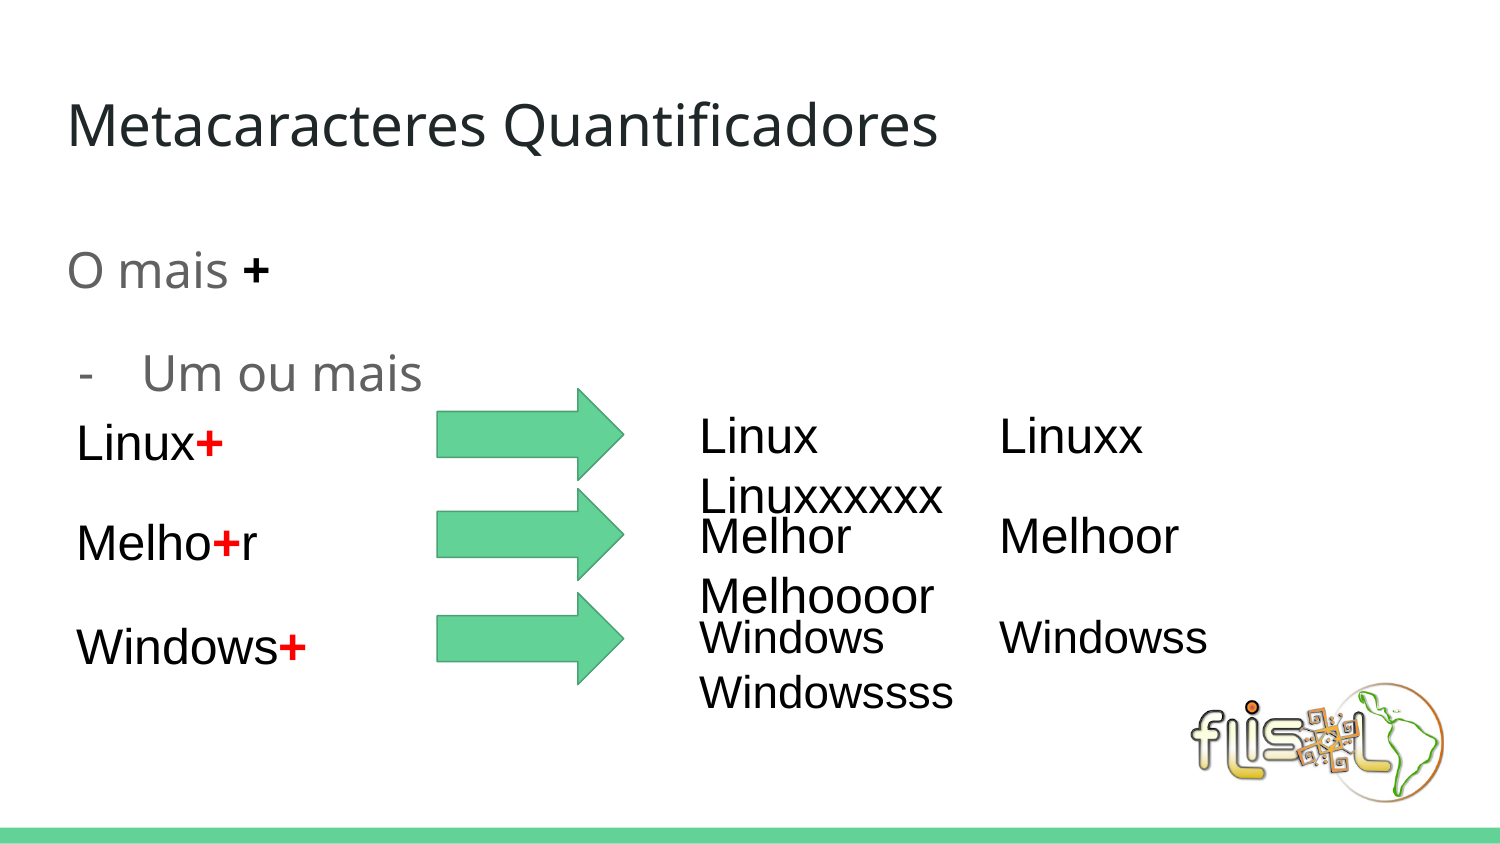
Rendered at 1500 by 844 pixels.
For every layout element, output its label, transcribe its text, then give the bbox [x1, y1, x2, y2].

text_box Melho+r [61, 495, 338, 574]
picture [1185, 677, 1450, 809]
text_box Melhor Melhoor Melhoooor [684, 488, 1439, 581]
list O mais + Um ou mais [51, 215, 1449, 750]
text_box Linux+ [61, 395, 338, 474]
text_box [437, 592, 624, 685]
text_box [437, 388, 624, 481]
title Metacaracteres Quantificadores [51, 72, 1449, 167]
text_box Windows Windowss Windowssss [684, 592, 1439, 685]
text_box Linux Linuxx Linuxxxxxx [684, 388, 1439, 481]
text_box Windows+ [61, 599, 338, 678]
text_box [437, 488, 624, 581]
